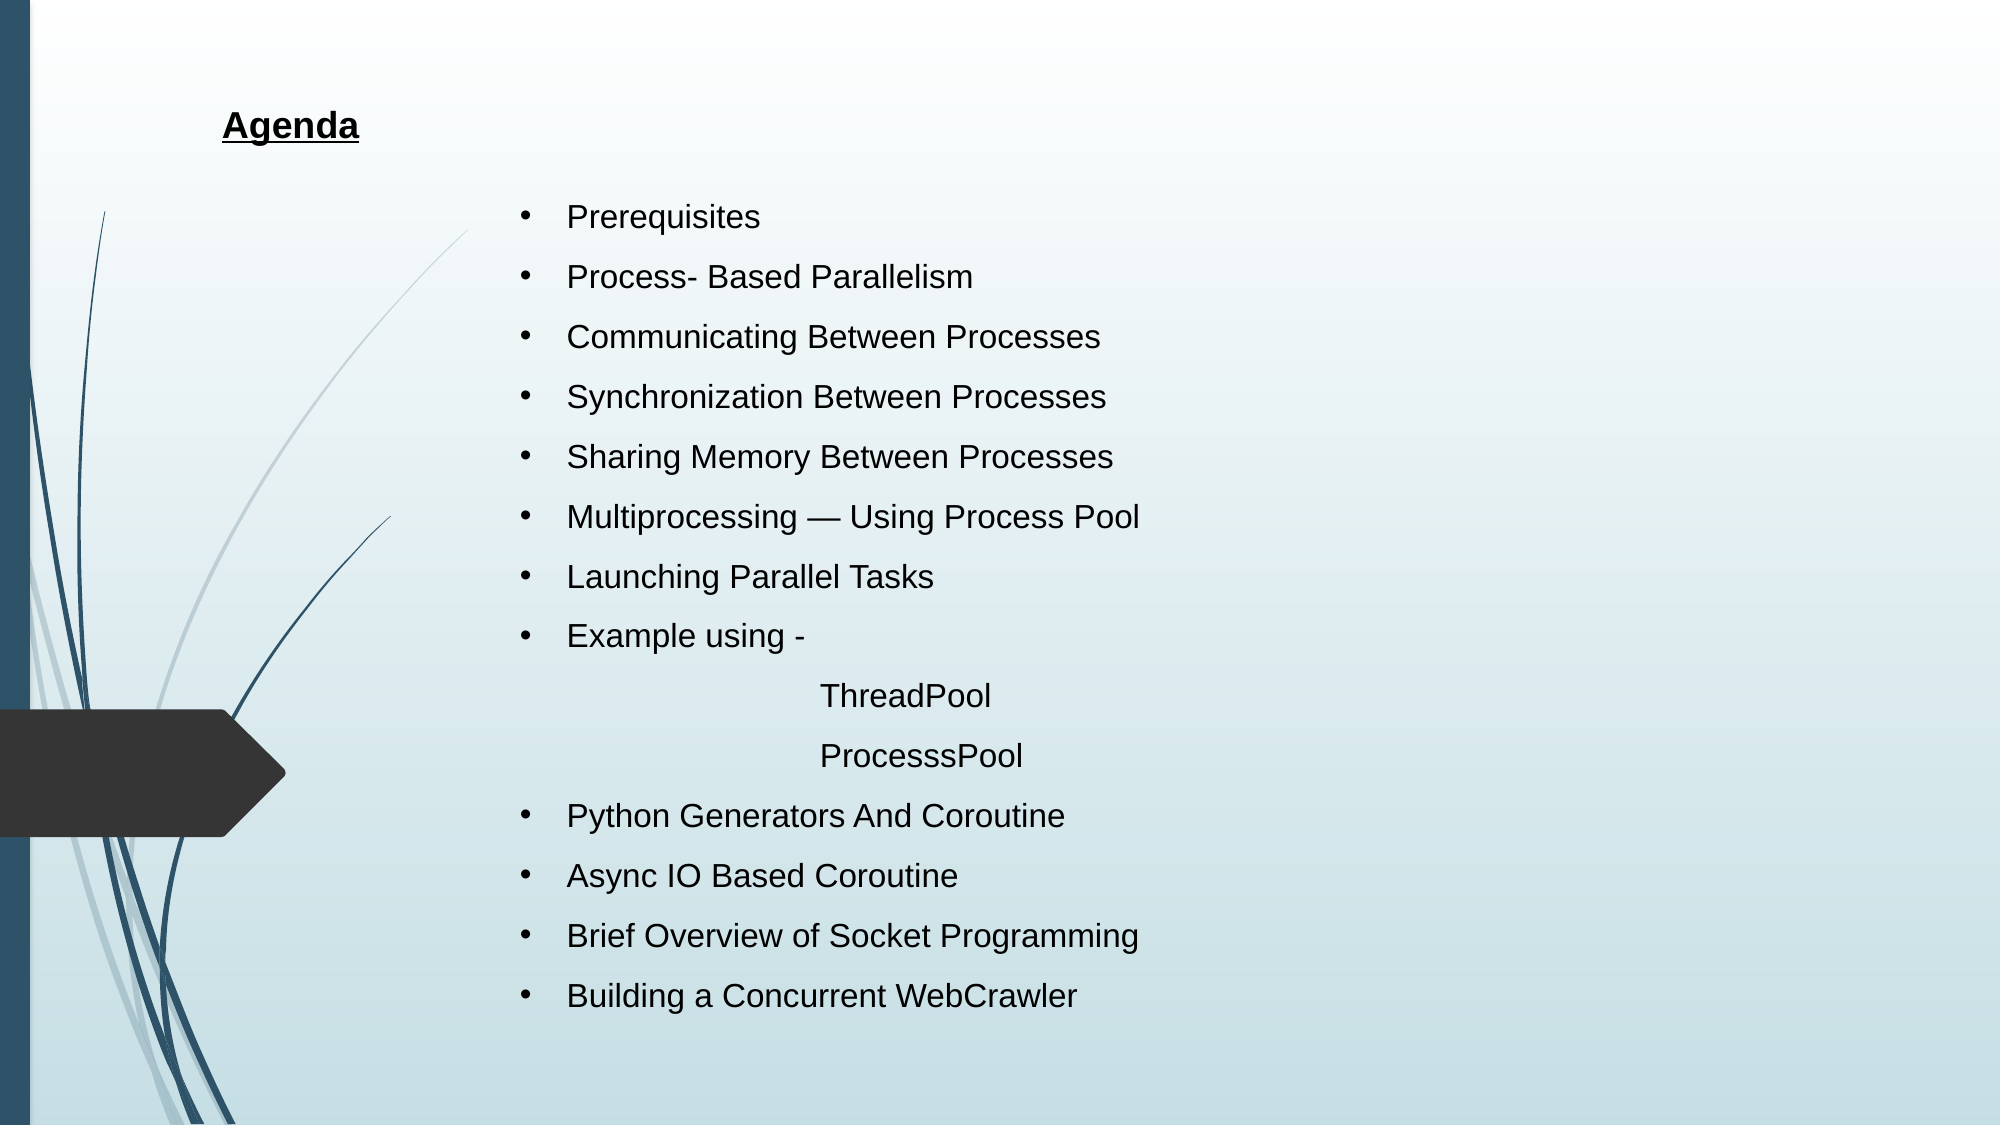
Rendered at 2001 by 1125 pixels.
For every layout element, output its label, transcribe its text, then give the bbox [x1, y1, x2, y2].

text_box Agenda [207, 93, 375, 154]
text_box Prerequisites Process- Based Parallelism Communicating Between Processes Synchronization Between Processes Sharing Memory Between Processes Multiprocessing — Using Process Pool Launching Parallel Tasks Example using - ThreadPool ProcesssPool Python Generators And Coroutine Async IO Based Coroutine Brief Overview of Socket Programming Building a Concurrent WebCrawler [505, 168, 1166, 1022]
